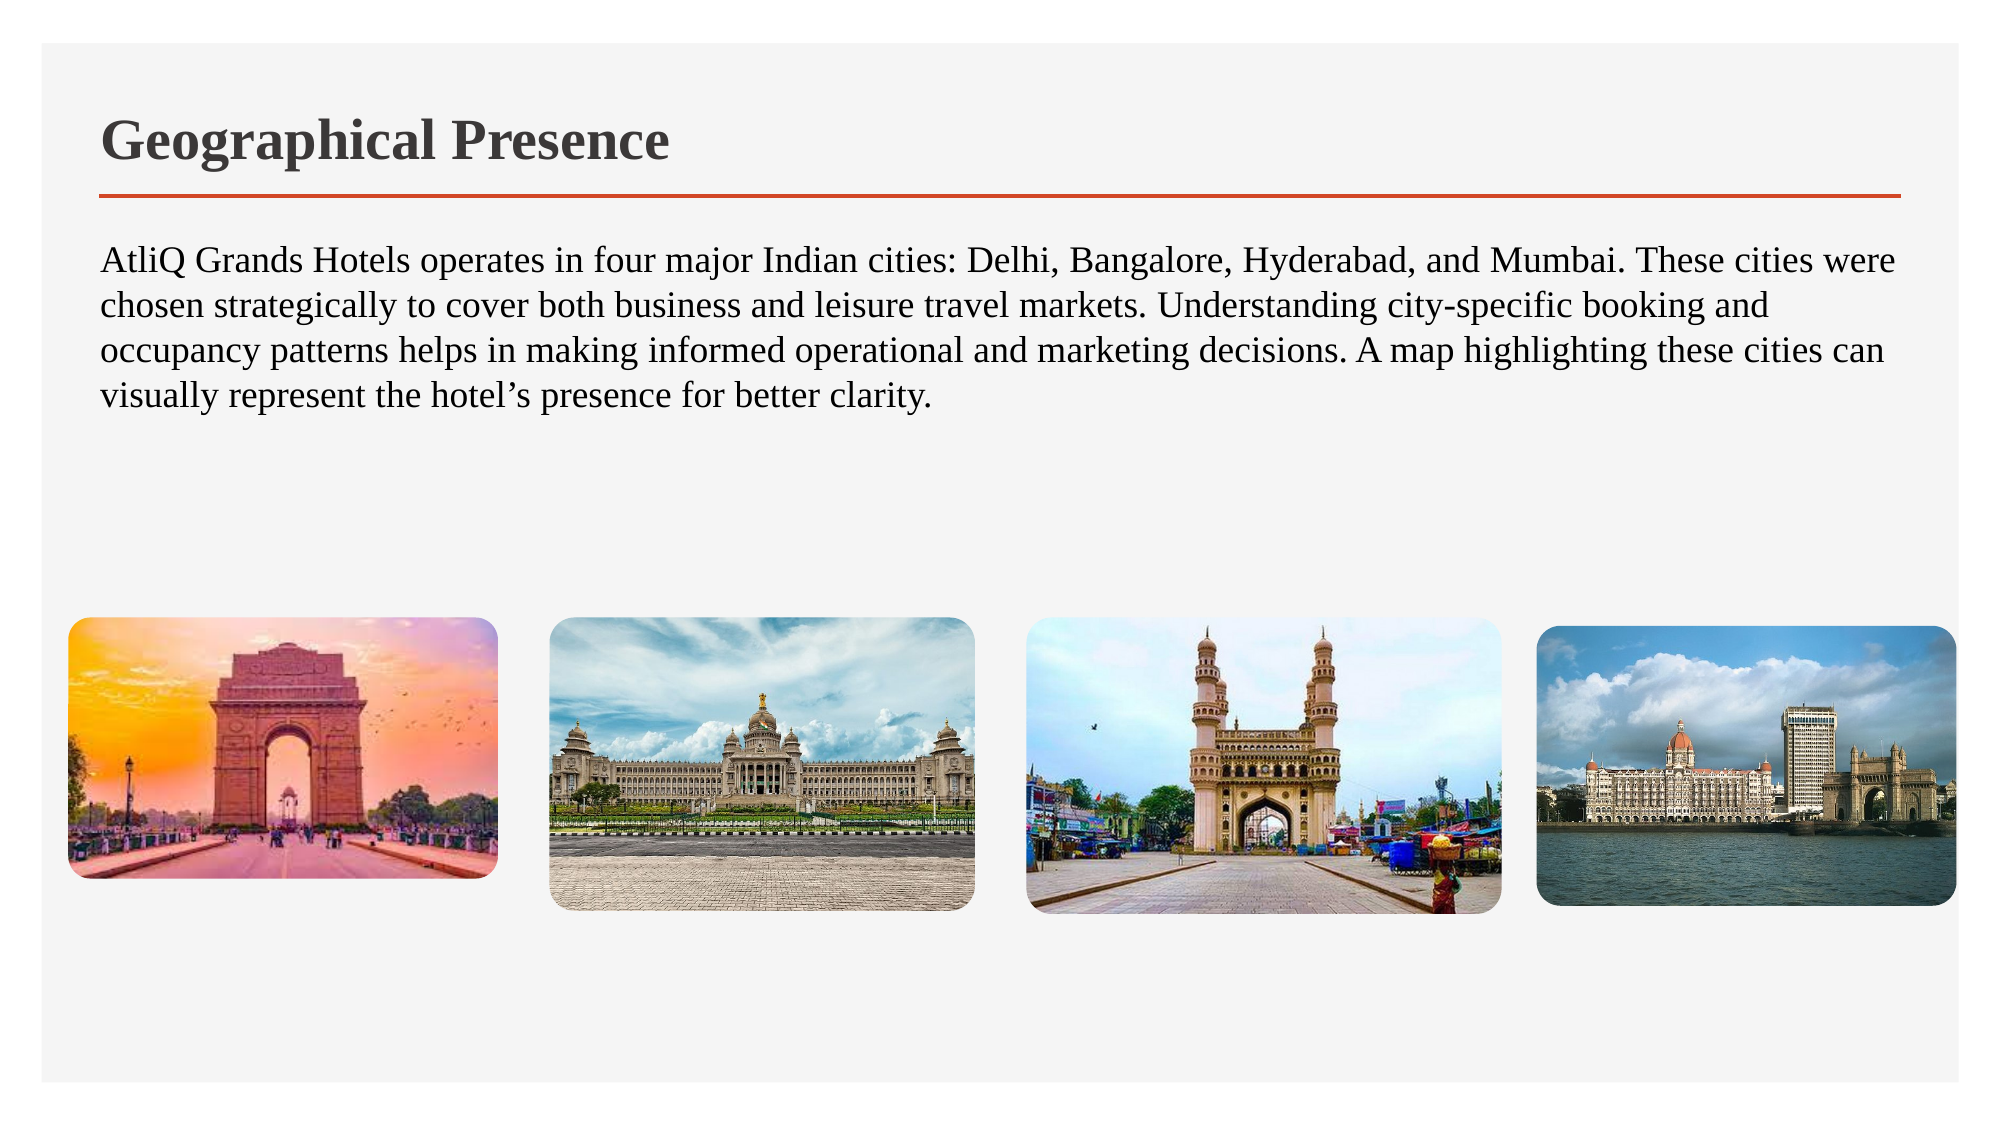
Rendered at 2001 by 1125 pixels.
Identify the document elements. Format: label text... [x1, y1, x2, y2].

picture [1026, 617, 1502, 914]
picture [68, 617, 498, 879]
title Geographical Presence [85, 73, 1214, 179]
picture [1536, 625, 1957, 906]
text_box AtliQ Grands Hotels operates in four major Indian cities: Delhi, Bangalore, Hyderabad, and Mumbai. These cities were chosen strategically to cover both business and leisure travel markets. Understanding city-specific booking and occupancy patterns helps in making informed operational and marketing decisions. A map highlighting these cities can visually represent the hotel’s presence for better clarity. [85, 227, 1937, 423]
picture [549, 617, 975, 911]
